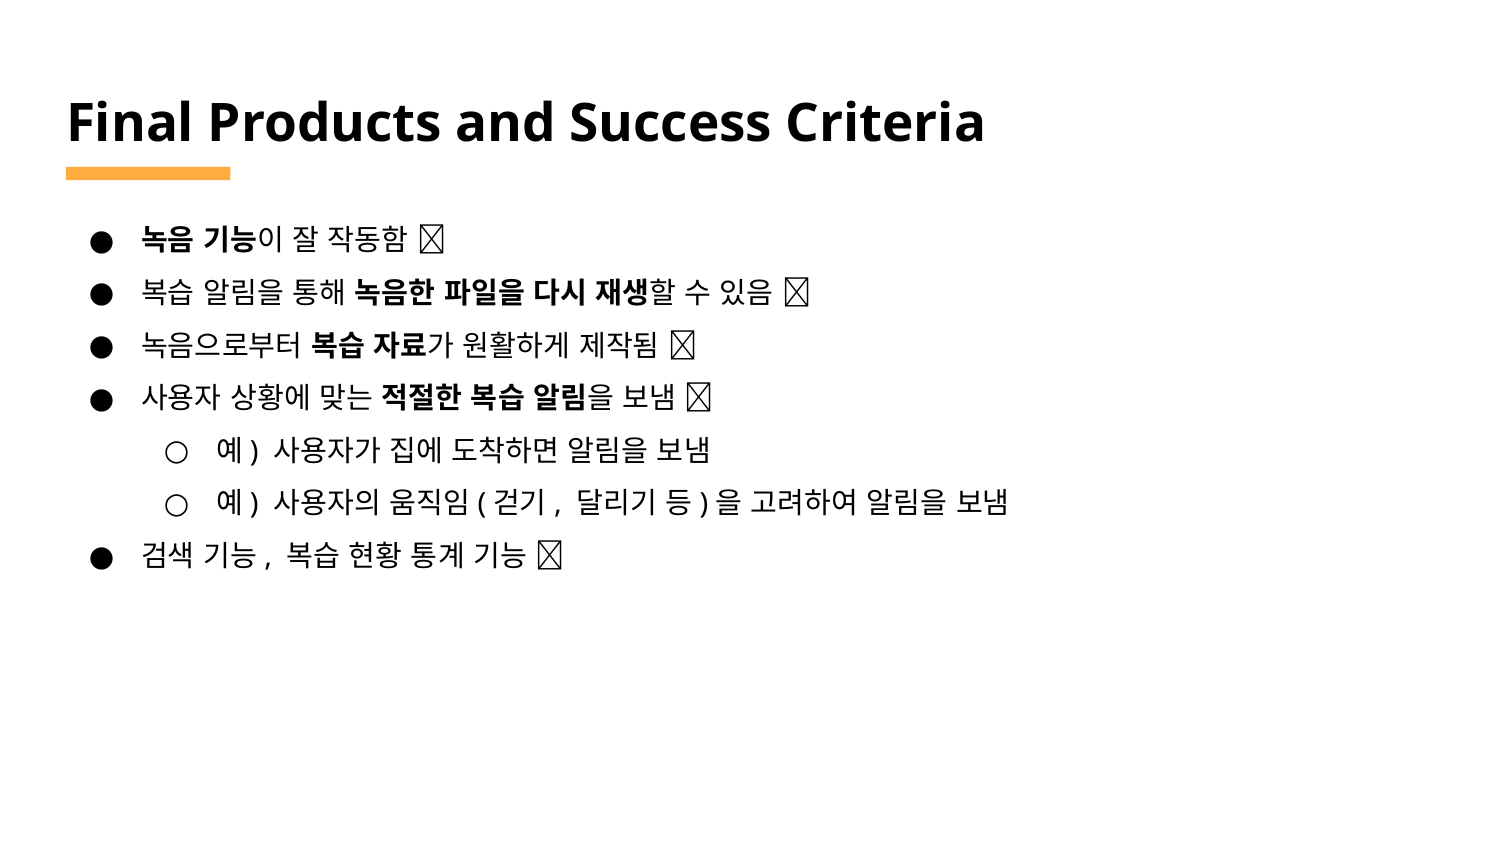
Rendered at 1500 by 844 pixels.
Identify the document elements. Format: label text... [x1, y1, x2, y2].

list 녹음 기능이 잘 작동함 ✅ 복습 알림을 통해 녹음한 파일을 다시 재생할 수 있음 ✅ 녹음으로부터 복습 자료가 원활하게 제작됨 ✅ 사용자 상황에 맞는 적절한 복습 알림을 보냄 ✅ 예) 사용자가 집에 도착하면 알림을 보냄 예) 사용자의 움직임(걷기, 달리기 등)을 고려하여 알림을 보냄 검색 기능, 복습 현황 통계 기능 ✅ [51, 189, 1449, 750]
title Final Products and Success Criteria [51, 72, 1449, 167]
text_box [65, 166, 231, 181]
